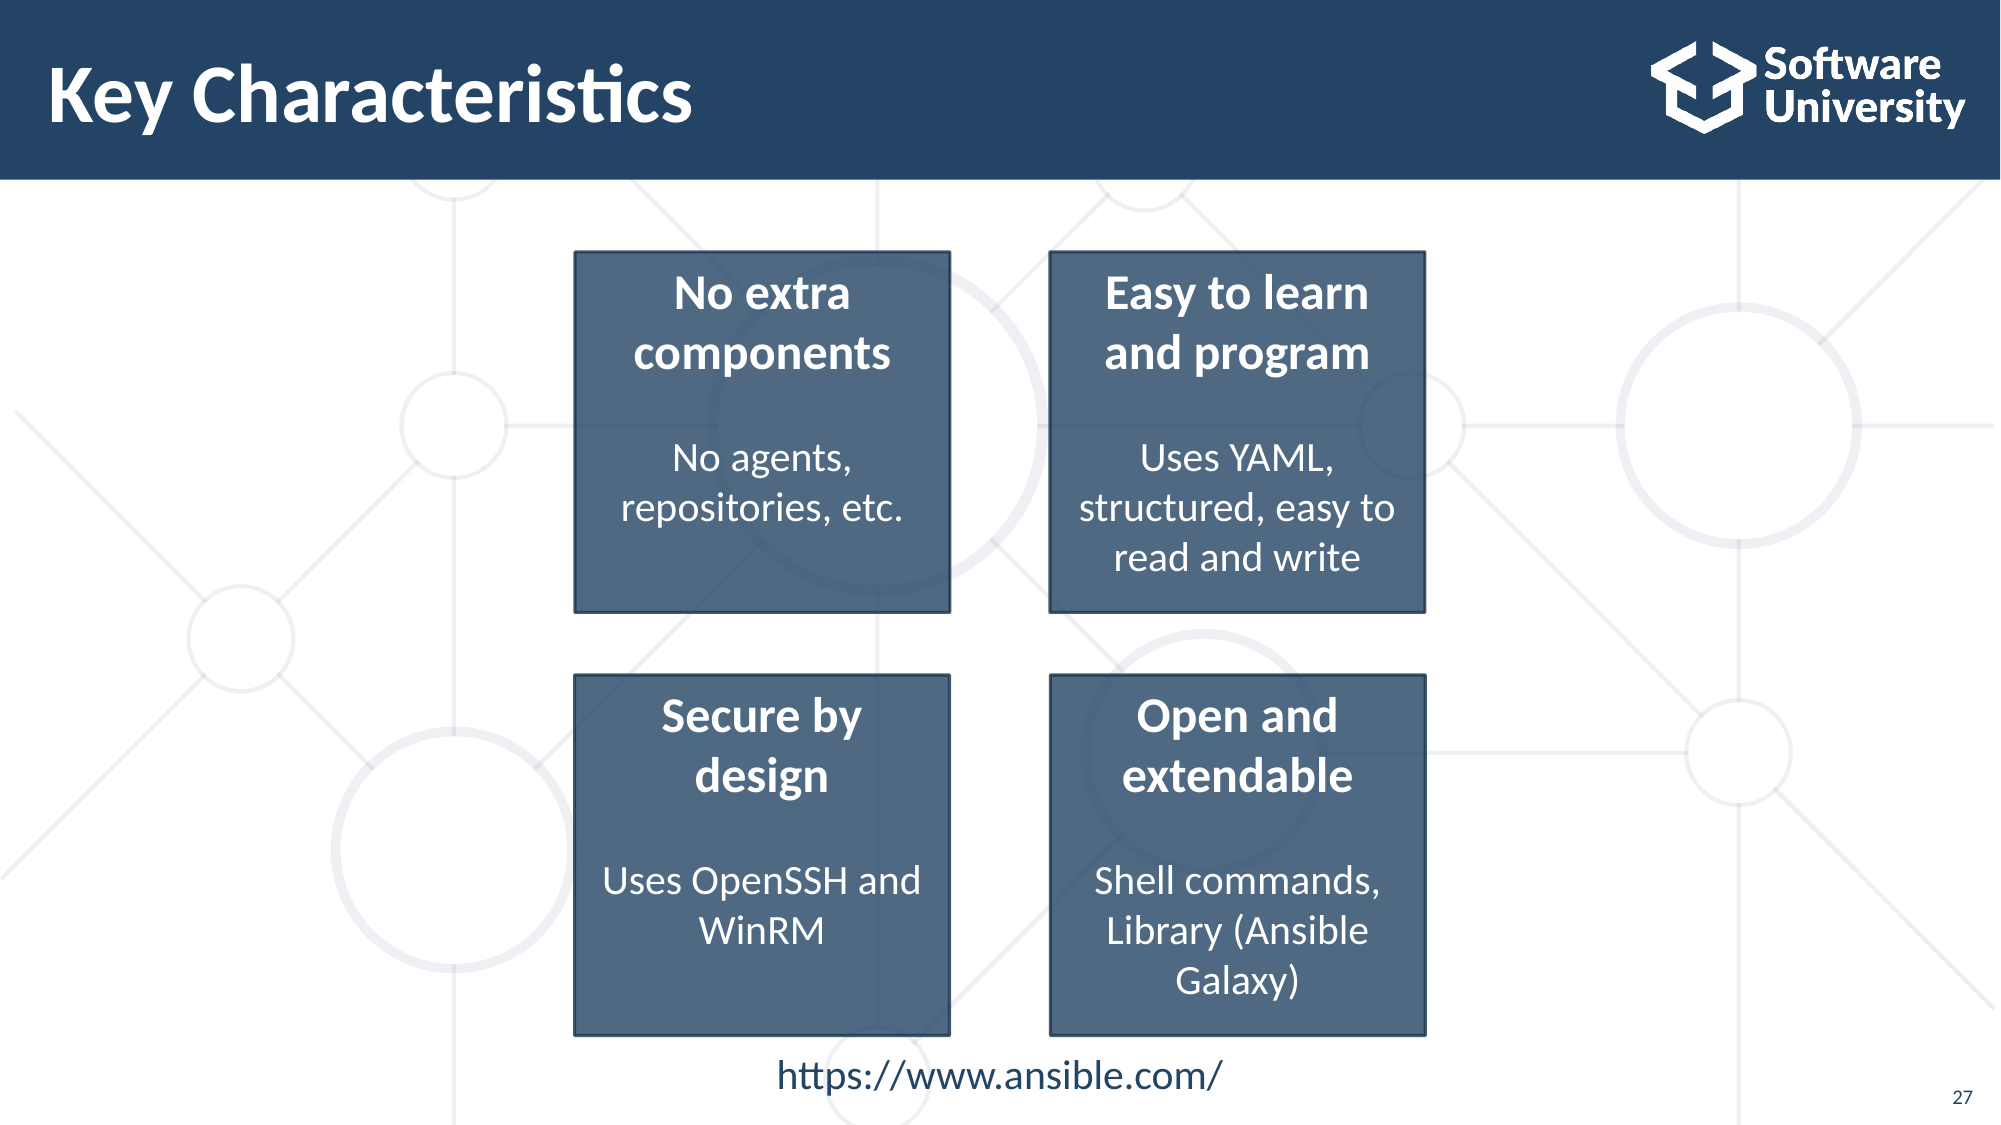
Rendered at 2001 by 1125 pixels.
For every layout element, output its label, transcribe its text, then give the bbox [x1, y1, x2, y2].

text_box Open and extendable Shell commands, Library (Ansible Galaxy) [1048, 673, 1427, 1038]
text_box Secure by design Uses OpenSSH and WinRM [572, 673, 952, 1038]
title Key Characteristics [31, 16, 1625, 162]
text_box https://www.ansible.com/ [126, 1025, 1874, 1116]
picture [1651, 41, 1966, 134]
text_box Easy to learn and program Uses YAML, structured, easy to read and write [1048, 250, 1427, 614]
slide_number 27 [1927, 1067, 1989, 1117]
text_box No extra components No agents, repositories, etc. [573, 250, 952, 614]
